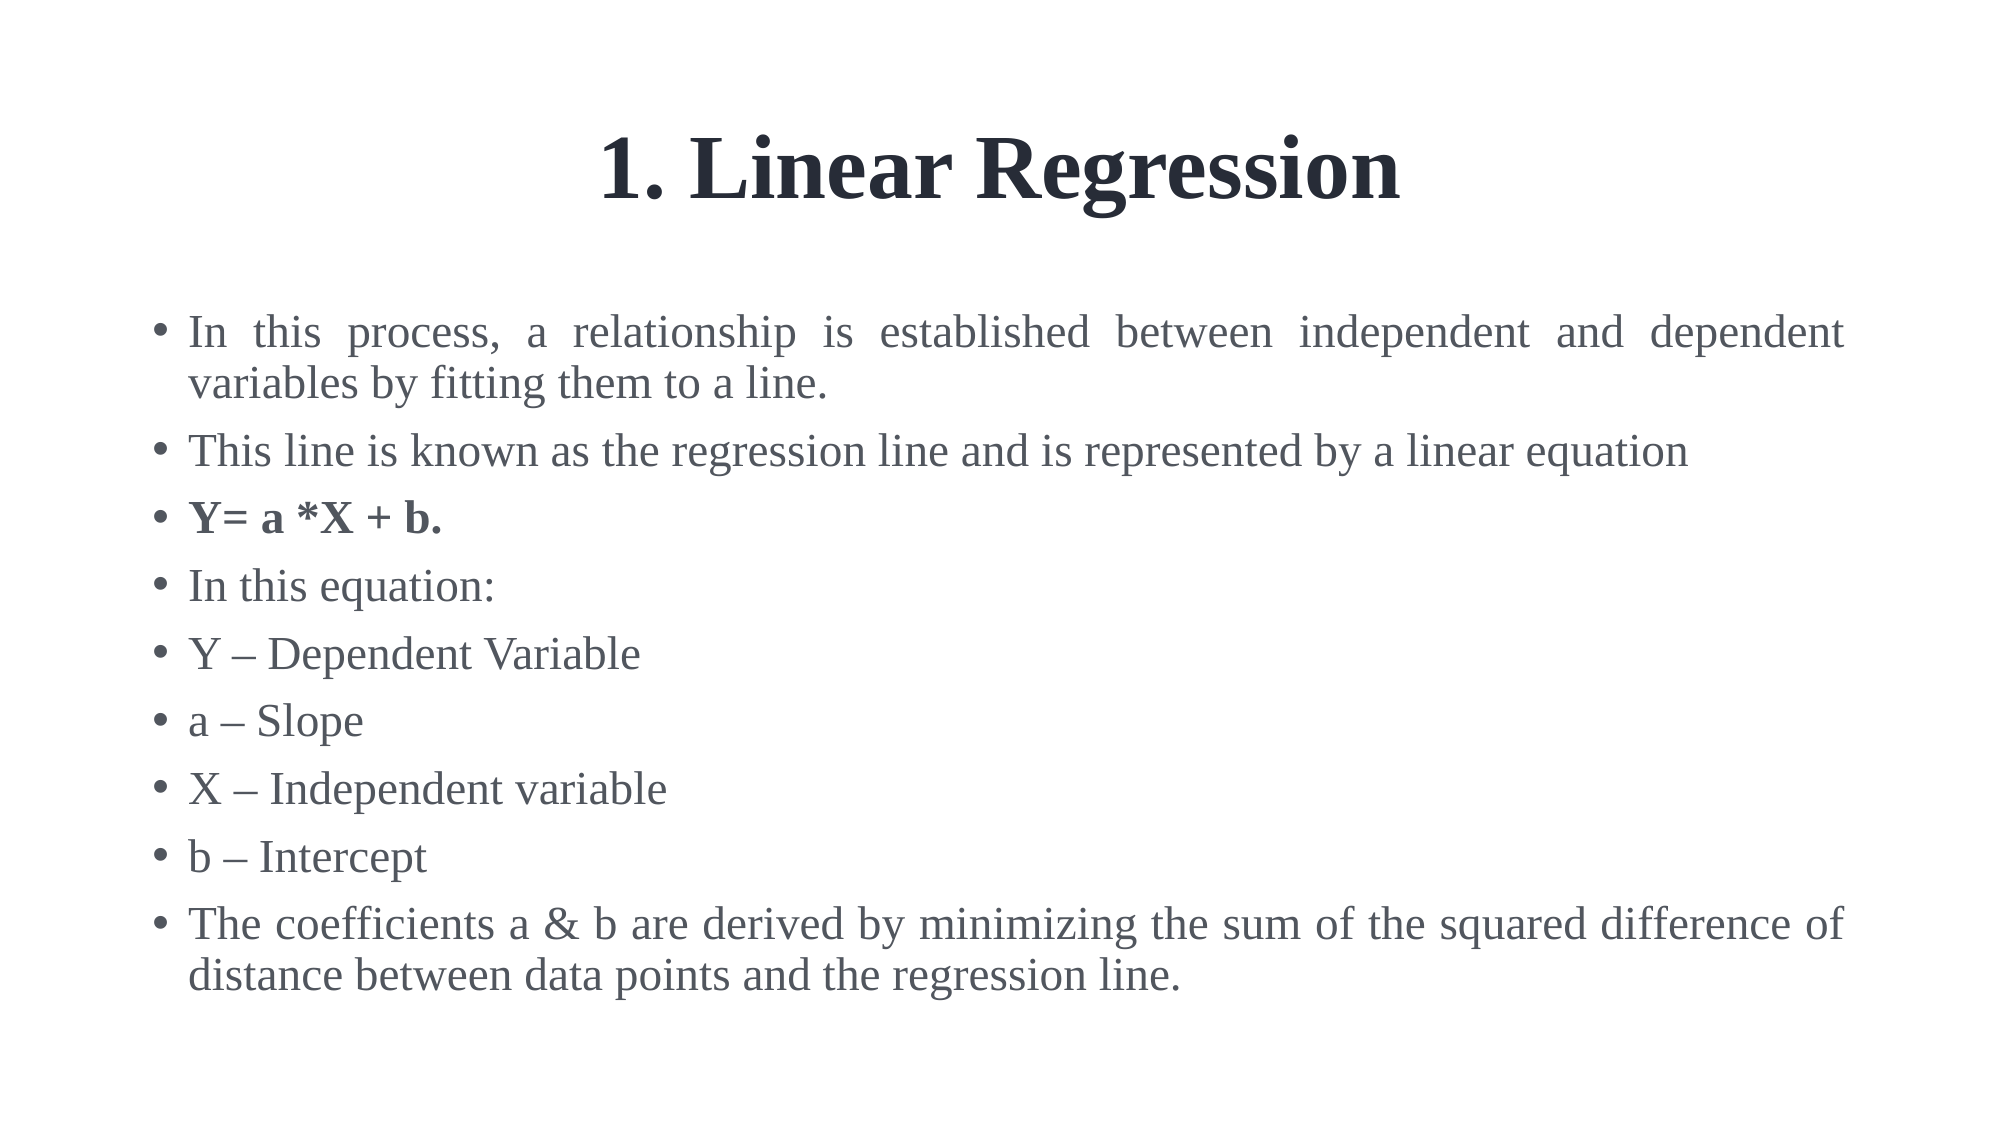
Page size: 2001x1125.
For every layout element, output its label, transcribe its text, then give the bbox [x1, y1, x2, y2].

title 1. Linear Regression [137, 59, 1863, 278]
list In this process, a relationship is established between independent and dependent variables by fitting them to a line. This line is known as the regression line and is represented by a linear equation Y= a *X + b. In this equation: Y – Dependent Variable a – Slope X – Independent variable b – Intercept The coefficients a & b are derived by minimizing the sum of the squared difference of distance between data points and the regression line. [137, 299, 1863, 1014]
